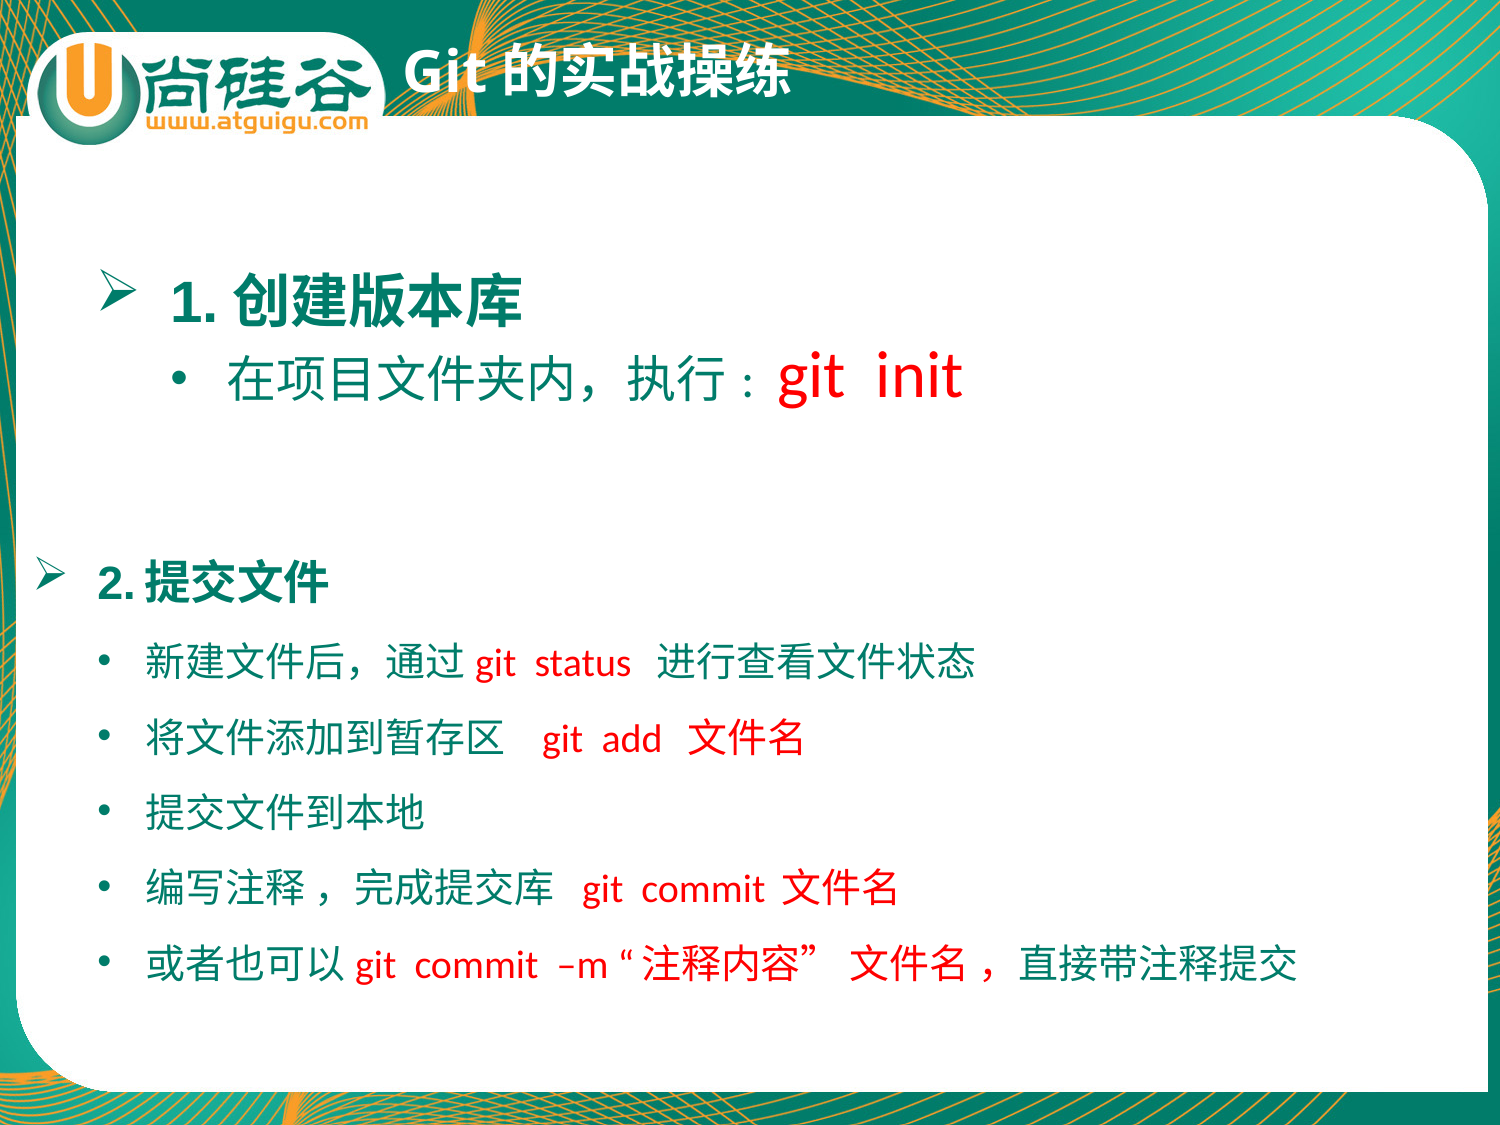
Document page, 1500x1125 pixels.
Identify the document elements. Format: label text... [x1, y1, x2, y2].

picture [0, 0, 1500, 1125]
text_box Git的实战操练 [230, 31, 965, 108]
text_box 1.创建版本库 在项目文件夹内，执行: git init [80, 208, 1228, 462]
text_box 2.提交文件 新建文件后，通过git status 进行查看文件状态 将文件添加到暂存区 git add 文件名 提交文件到本地 编写注释 ，完成提交库 git commit 文件名 或者也可以git commit –m “注释内容” 文件名 ，直接带注释提交 [17, 515, 1483, 1000]
